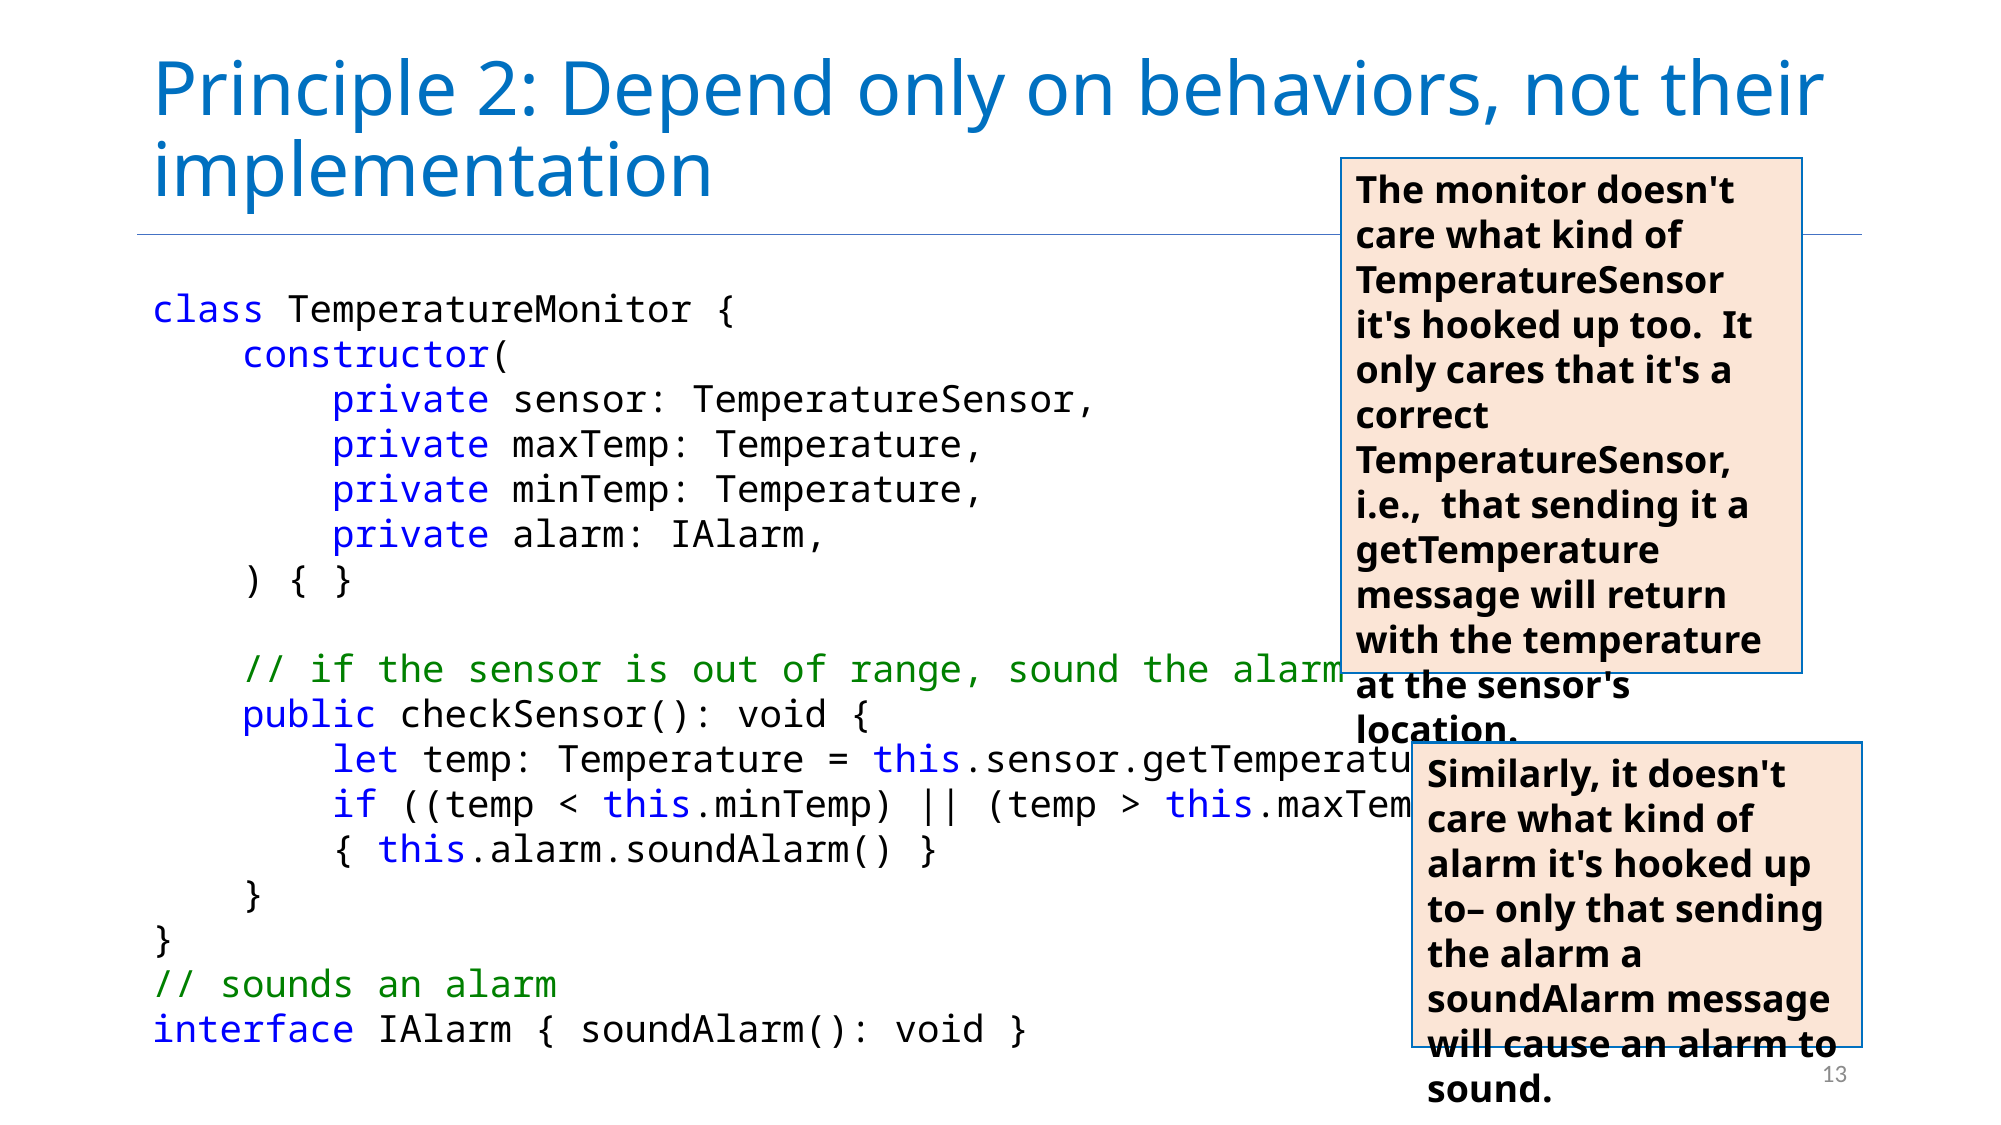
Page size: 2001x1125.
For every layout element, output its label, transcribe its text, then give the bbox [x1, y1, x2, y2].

text_box Similarly, it doesn't care what kind of alarm it's hooked up to– only that sending the alarm a soundAlarm message will cause an alarm to sound. [1411, 741, 1863, 1048]
slide_number 13 [1412, 1048, 1863, 1103]
title Principle 2: Depend only on behaviors, not their implementation [137, 3, 1863, 221]
text_box class TemperatureMonitor { constructor( private sensor: TemperatureSensor, private maxTemp: Temperature, private minTemp: Temperature, private alarm: IAlarm, ) { } // if the sensor is out of range, sound the alarm public checkSensor(): void { let temp: Temperature = this.sensor.getTemperature() if ((temp < this.minTemp) || (temp > this.maxTemp)) { this.alarm.soundAlarm() } } } // sounds an alarm interface IAlarm { soundAlarm(): void } [137, 277, 1820, 1058]
text_box The monitor doesn't care what kind of TemperatureSensor it's hooked up too. It only cares that it's a correct TemperatureSensor, i.e., that sending it a getTemperature message will return with the temperature at the sensor's location. [1340, 157, 1803, 674]
